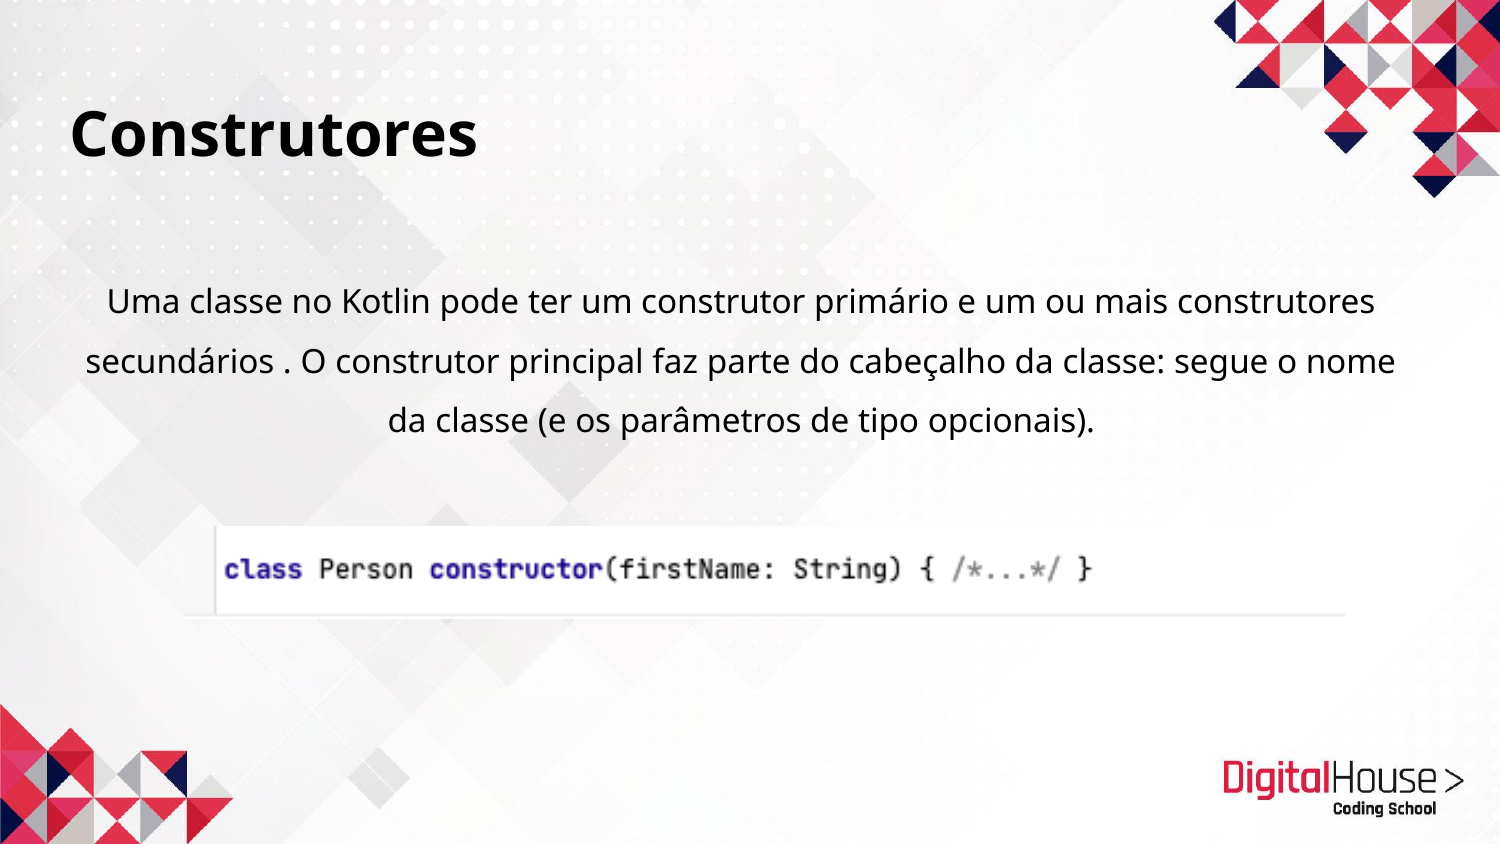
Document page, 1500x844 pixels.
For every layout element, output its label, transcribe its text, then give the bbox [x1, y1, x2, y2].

text_box Uma classe no Kotlin pode ter um construtor primário e um ou mais construtores secundários . O construtor principal faz parte do cabeçalho da classe: segue o nome da classe (e os parâmetros de tipo opcionais). [65, 244, 1419, 542]
picture [0, 0, 1500, 844]
title Construtores [55, 44, 1373, 219]
